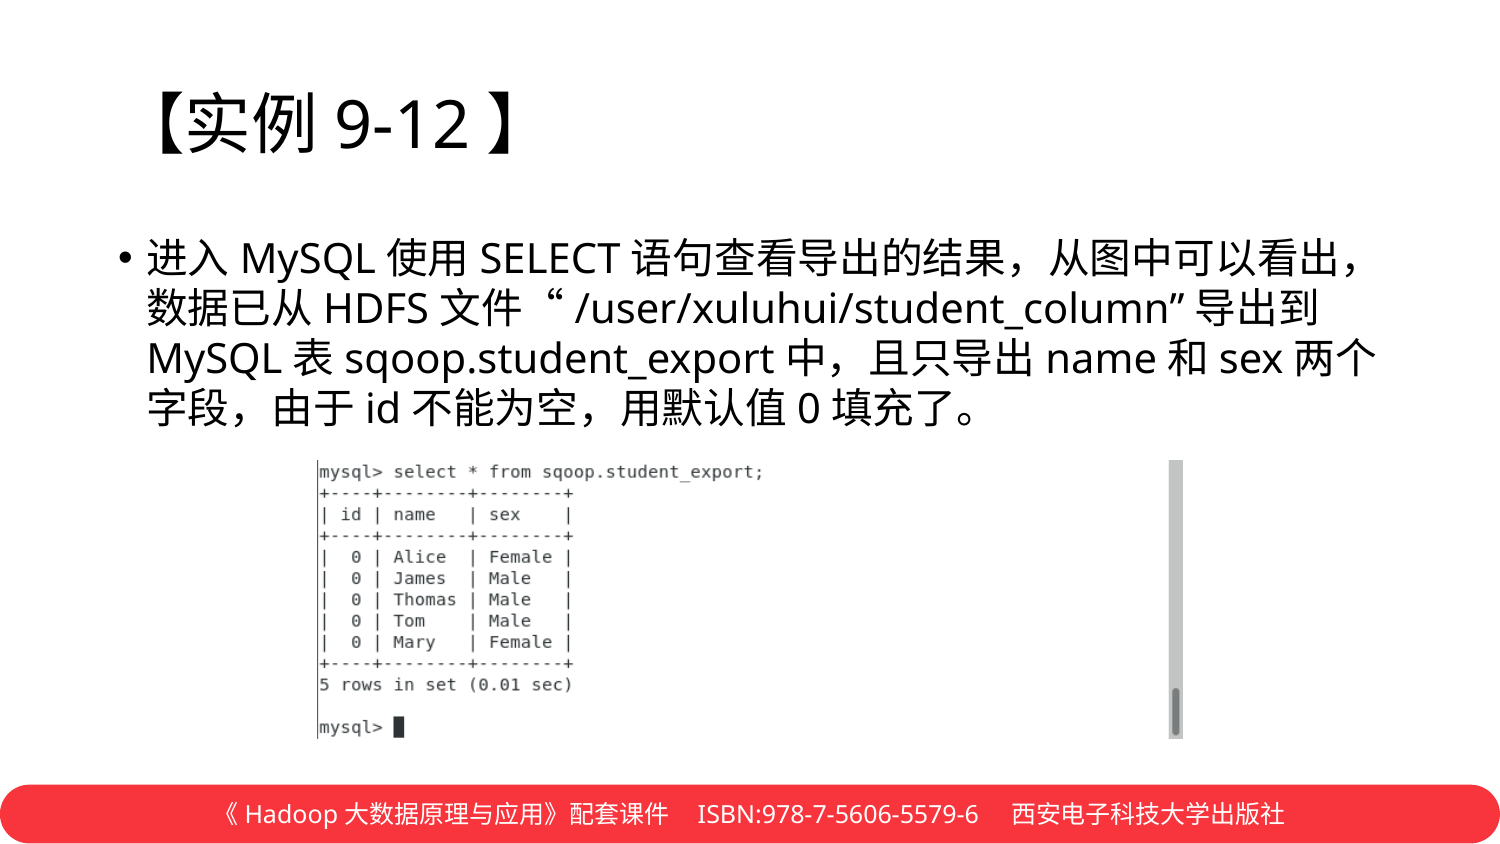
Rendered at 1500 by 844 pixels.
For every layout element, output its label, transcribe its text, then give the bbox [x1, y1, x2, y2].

title 【实例9-12】 [103, 44, 1397, 208]
list 进入MySQL使用SELECT语句查看导出的结果，从图中可以看出，数据已从HDFS文件“/user/xuluhui/student_column”导出到MySQL表sqoop.student_export中，且只导出name和sex两个字段，由于id不能为空，用默认值0填充了。 [103, 224, 1397, 760]
picture [317, 460, 1183, 739]
